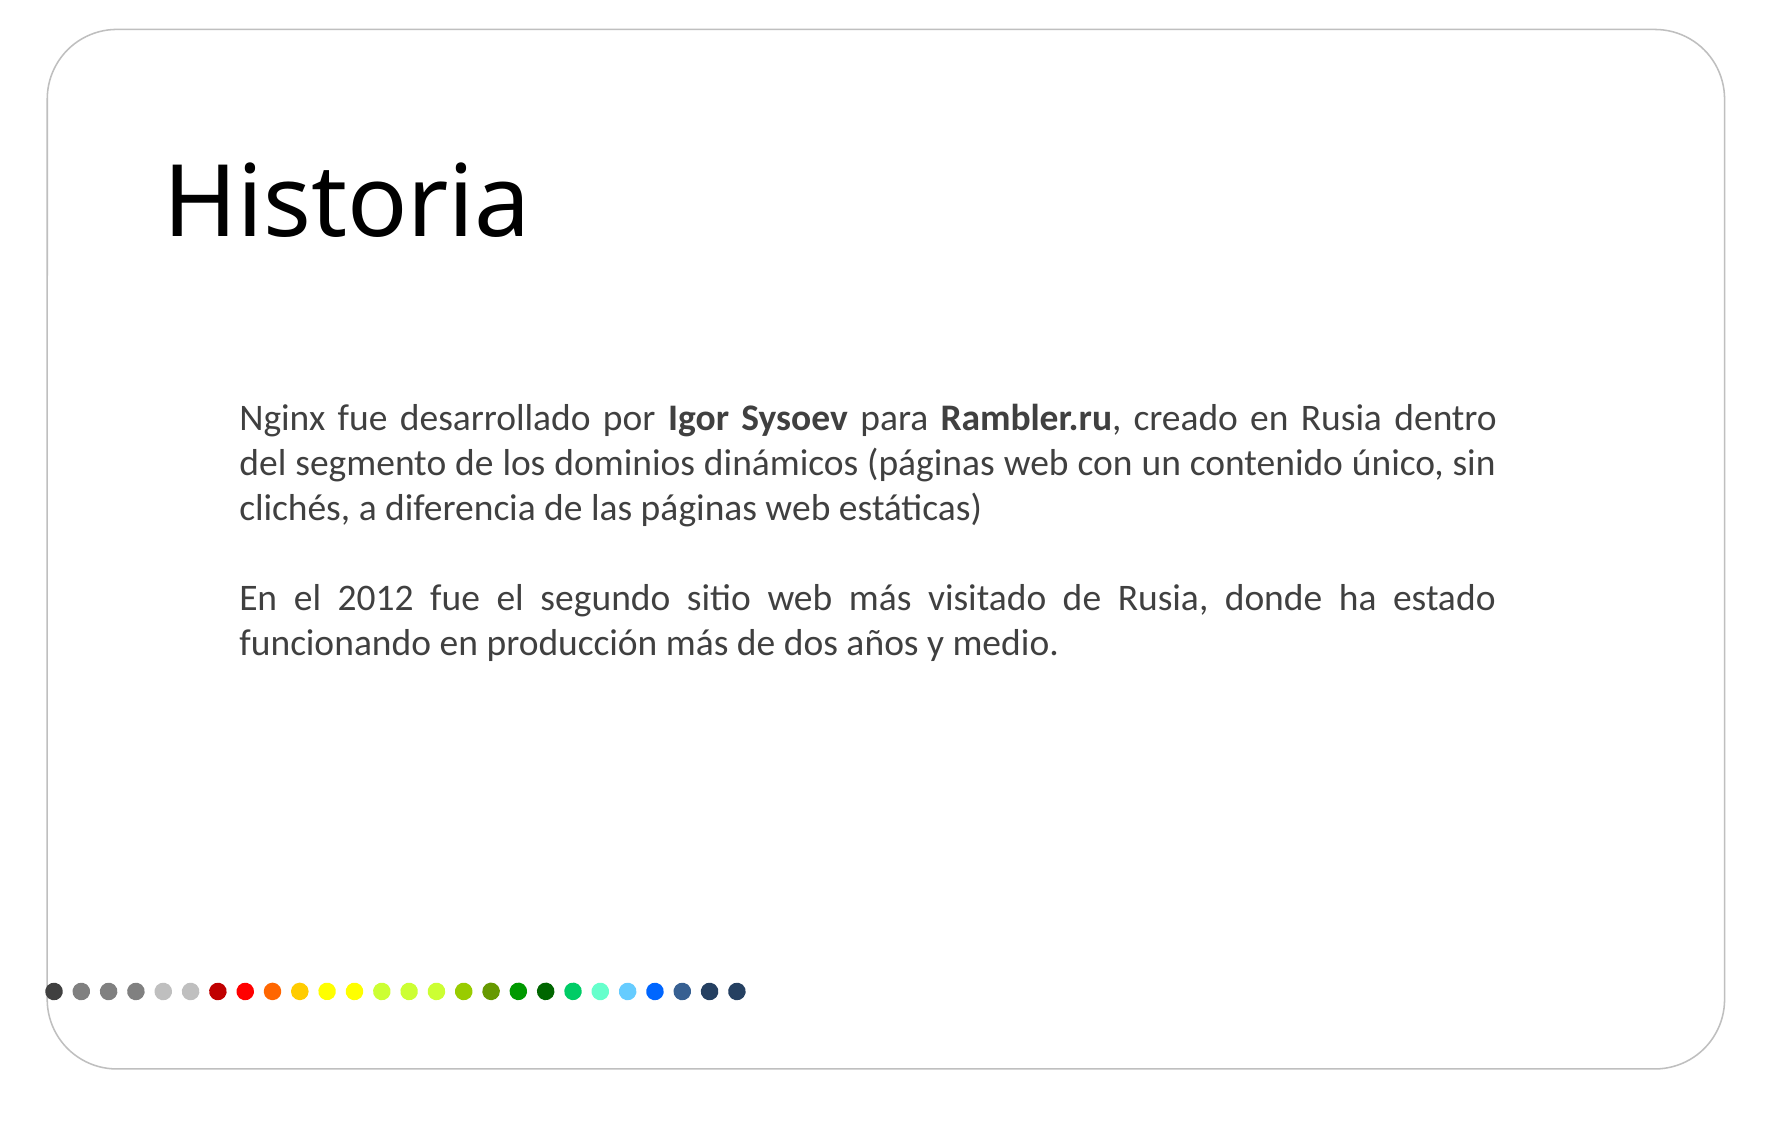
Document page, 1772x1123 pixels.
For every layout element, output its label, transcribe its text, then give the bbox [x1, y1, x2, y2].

text_box [45, 27, 1727, 1072]
text_box Historia [141, 129, 579, 265]
text_box Nginx fue desarrollado por Igor Sysoev para Rambler.ru, creado en Rusia dentro del segmento de los dominios dinámicos (páginas web con un contenido único, sin clichés, a diferencia de las páginas web estáticas) En el 2012 fue el segundo sitio web más visitado de Rusia, donde ha estado funcionando en producción más de dos años y medio. [224, 385, 1512, 671]
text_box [46, 984, 744, 999]
